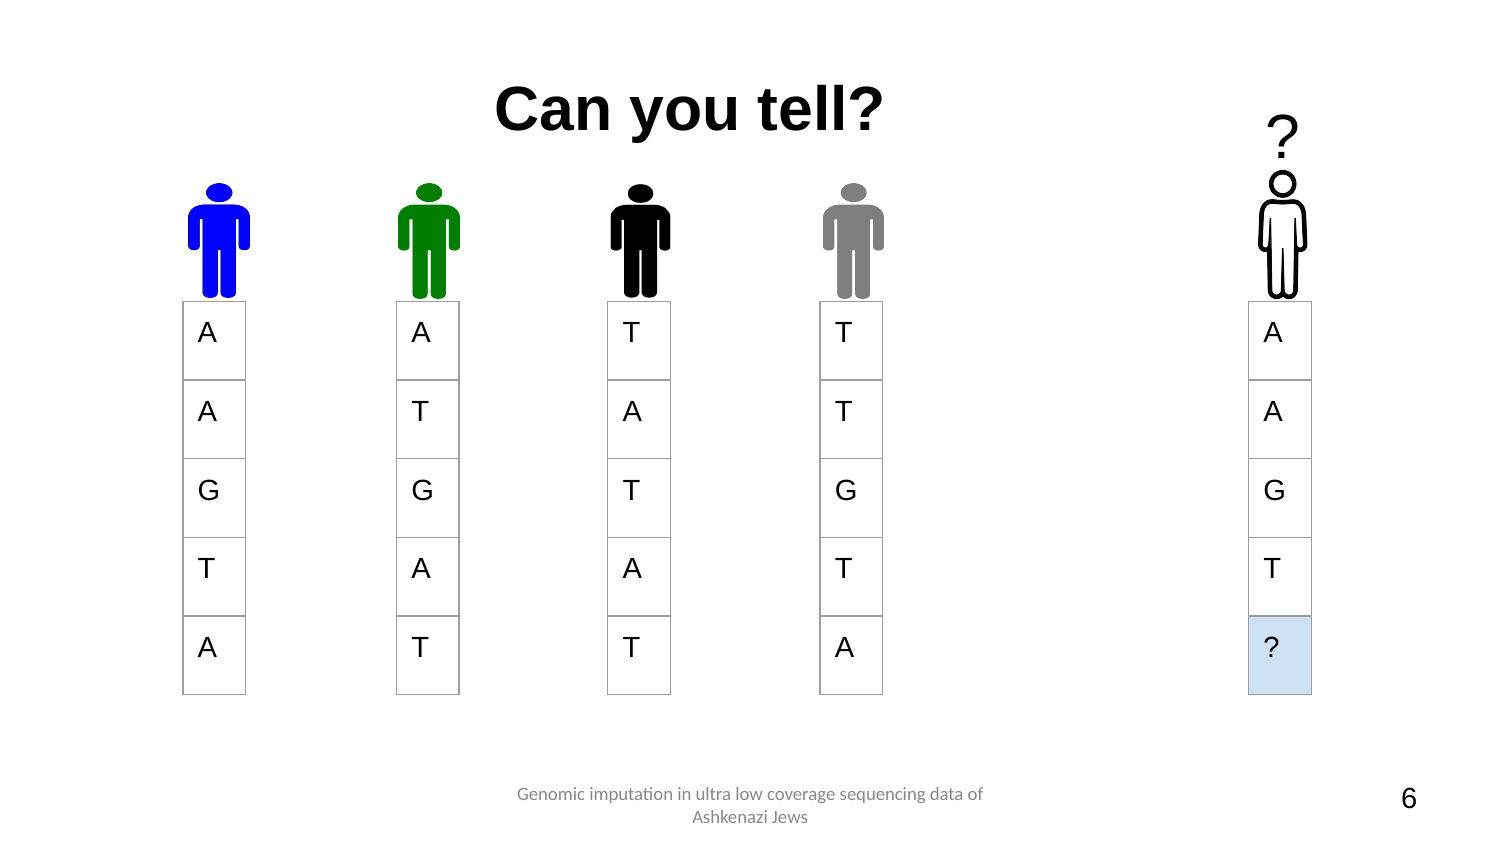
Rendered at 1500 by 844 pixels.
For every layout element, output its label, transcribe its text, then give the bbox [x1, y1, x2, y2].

table_cell T [608, 459, 670, 537]
table_cell T [1249, 538, 1311, 615]
table_cell T [821, 381, 882, 458]
picture [551, 176, 730, 306]
table_cell A [608, 381, 670, 458]
table_header T [821, 305, 882, 379]
table_cell A [821, 617, 882, 694]
table_header A [1249, 315, 1311, 379]
picture [1210, 162, 1355, 307]
table_cell A [608, 538, 670, 615]
slide_number ‹#› [1389, 764, 1480, 830]
table_cell T [608, 617, 670, 694]
table_cell T [184, 538, 245, 615]
table_cell G [397, 459, 458, 537]
table_cell A [397, 538, 458, 615]
table_cell T [821, 538, 882, 615]
text_box ? [1250, 81, 1312, 161]
text_box Can you tell? [479, 52, 906, 145]
table_cell G [184, 459, 245, 537]
table_header T [608, 314, 670, 379]
picture [188, 183, 250, 299]
table_cell T [397, 617, 458, 694]
table_cell ? [1249, 617, 1311, 694]
table_cell T [397, 381, 458, 458]
table_cell A [184, 381, 245, 458]
table_cell A [1249, 381, 1311, 458]
table_cell G [821, 459, 882, 537]
table_cell A [184, 617, 245, 694]
footer Genomic imputation in ultra low coverage sequencing data of Ashkenazi Jews [496, 782, 1004, 827]
picture [398, 183, 460, 299]
table_header A [184, 303, 245, 379]
table_header A [397, 305, 458, 379]
picture [822, 183, 884, 299]
table_cell G [1249, 459, 1311, 537]
